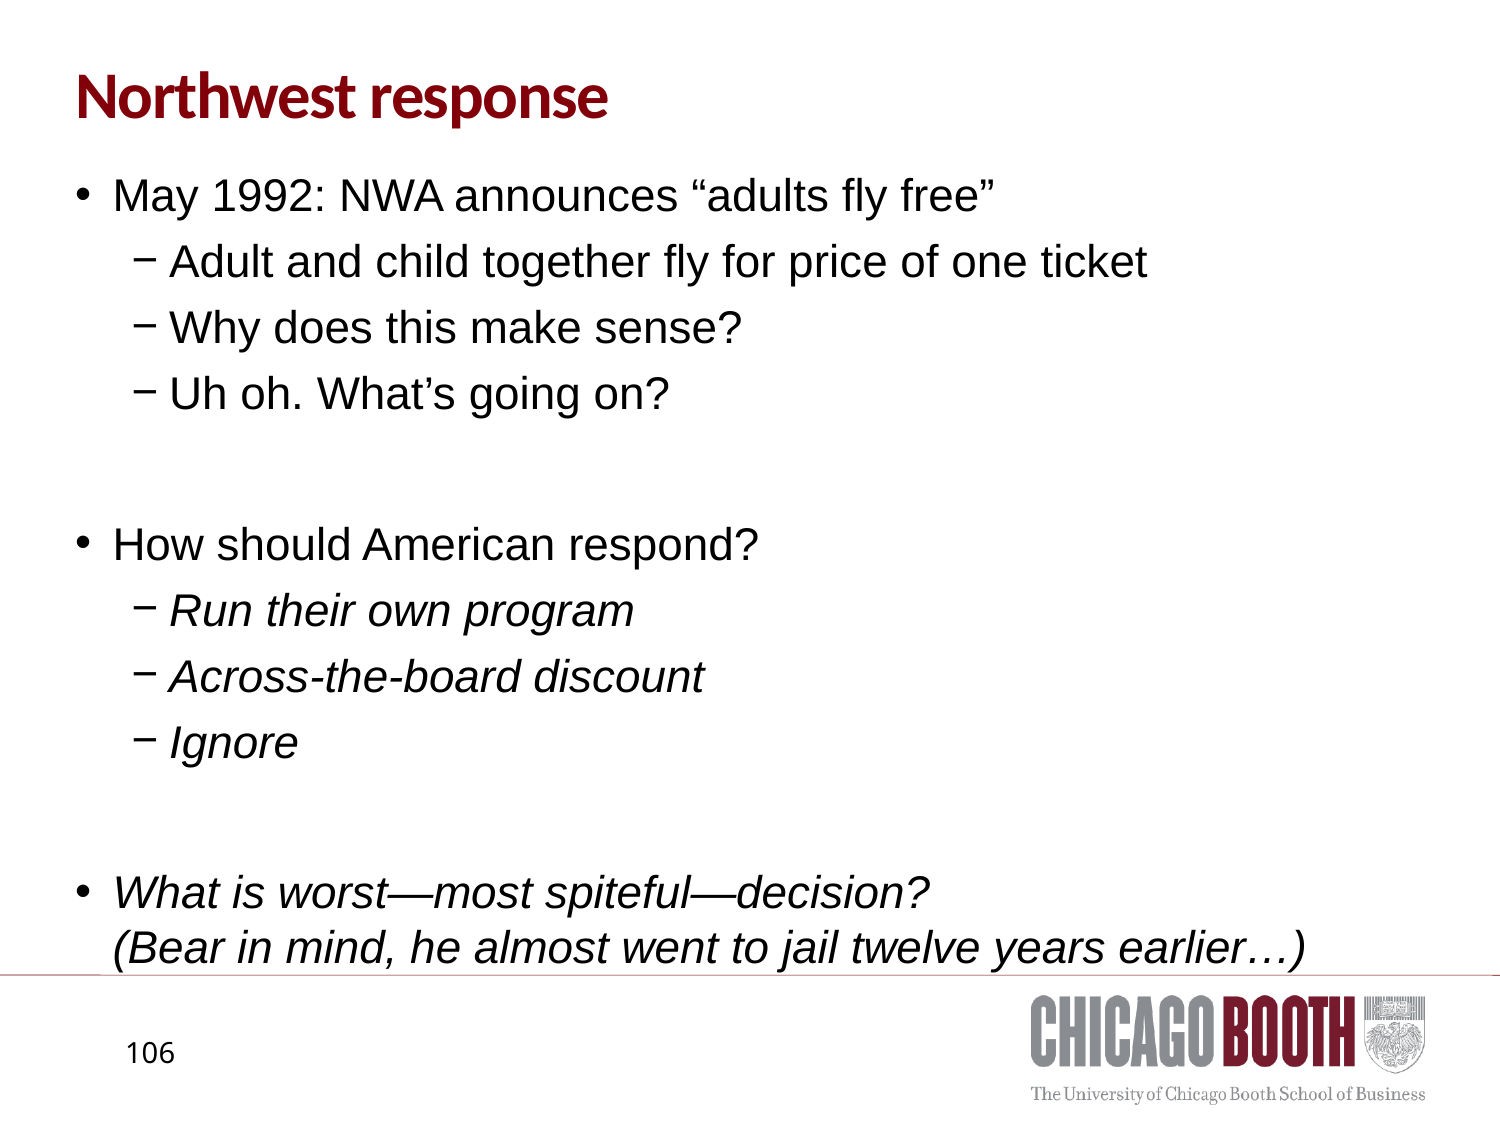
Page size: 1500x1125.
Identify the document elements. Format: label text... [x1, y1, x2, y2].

picture [1031, 995, 1425, 1105]
title Northwest response [74, 43, 1426, 134]
list May 1992: NWA announces “adults fly free” Adult and child together fly for price of one ticket Why does this make sense? Uh oh. What’s going on? How should American respond? Run their own program Across-the-board discount Ignore What is worst—most spiteful—decision? (Bear in mind, he almost went to jail twelve years earlier…) [74, 165, 1426, 948]
